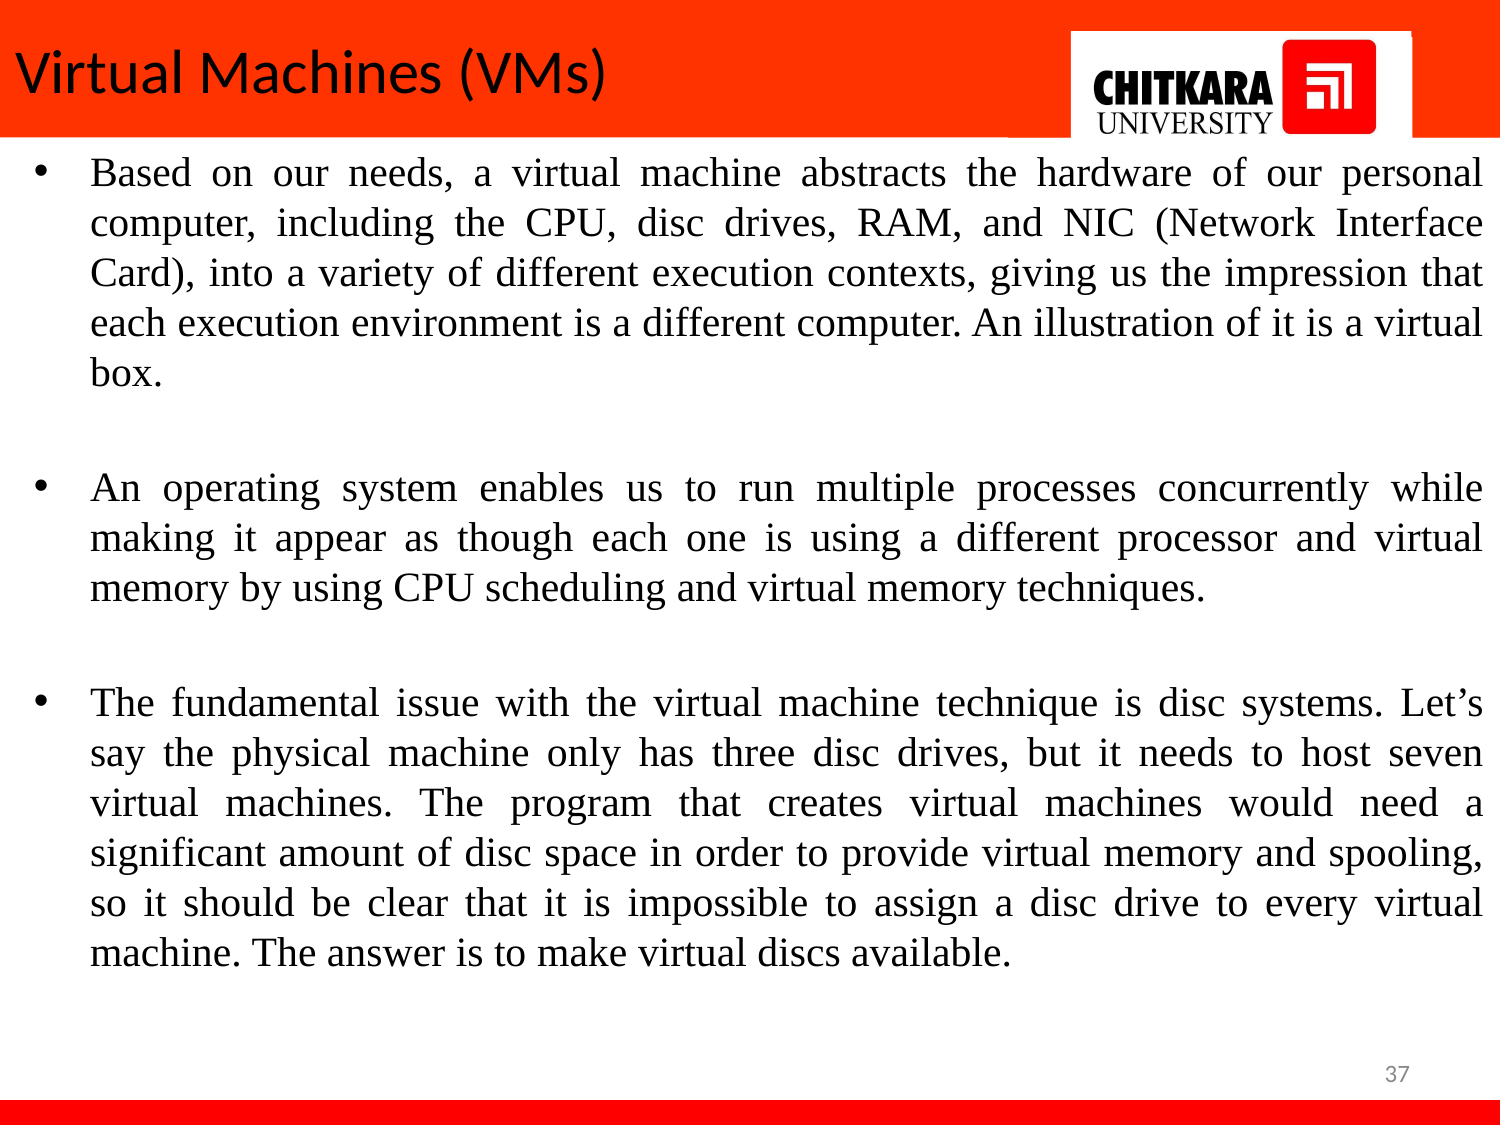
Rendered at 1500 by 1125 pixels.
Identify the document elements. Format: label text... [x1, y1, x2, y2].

slide_number 37 [1074, 1042, 1425, 1103]
list Based on our needs, a virtual machine abstracts the hardware of our personal computer, including the CPU, disc drives, RAM, and NIC (Network Interface Card), into a variety of different execution contexts, giving us the impression that each execution environment is a different computer. An illustration of it is a virtual box. An operating system enables us to run multiple processes concurrently while making it appear as though each one is using a different processor and virtual memory by using CPU scheduling and virtual memory techniques. The fundamental issue with the virtual machine technique is disc systems. Let’s say the physical machine only has three disc drives, but it needs to host seven virtual machines. The program that creates virtual machines would need a significant amount of disc space in order to provide virtual memory and spooling, so it should be clear that it is impossible to assign a disc drive to every virtual machine. The answer is to make virtual discs available. [0, 137, 1500, 880]
picture [1074, 37, 1391, 137]
title Virtual Machines (VMs) [0, 0, 1063, 137]
